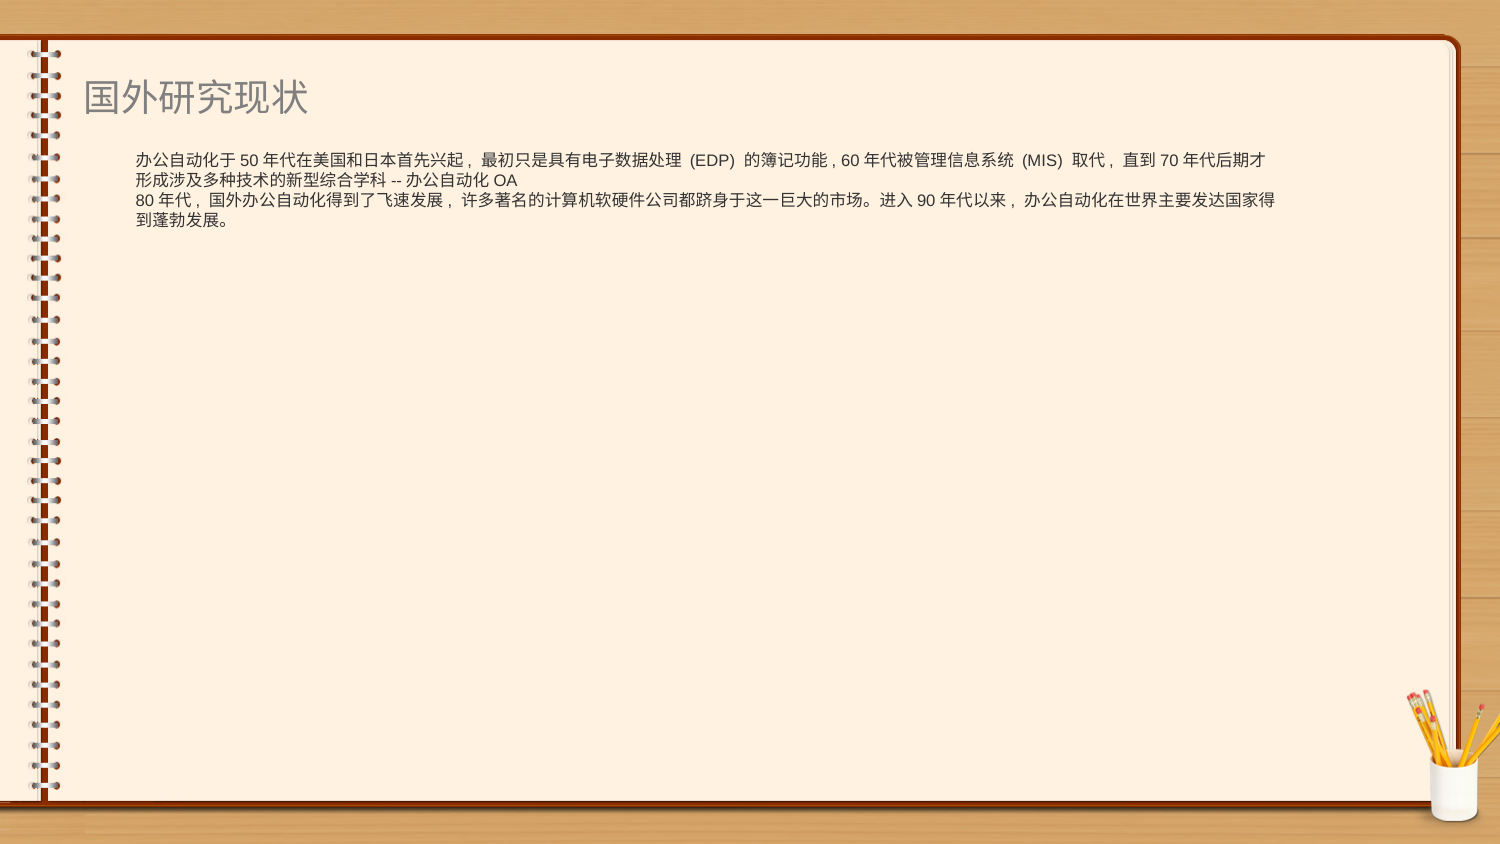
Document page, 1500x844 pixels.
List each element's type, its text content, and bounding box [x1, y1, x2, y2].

text_box 国外研究现状 [83, 74, 438, 120]
text_box 办公自动化于50年代在美国和日本首先兴起, 最初只是具有电子数据处理 (EDP) 的簿记功能, 60年代被管理信息系统 (MIS) 取代, 直到70年代后期才形成涉及多种技术的新型综合学科--办公自动化OA 80年代, 国外办公自动化得到了飞速发展, 许多著名的计算机软硬件公司都跻身于这一巨大的市场。进入90年代以来, 办公自动化在世界主要发达国家得到蓬勃发展。 [135, 150, 1282, 231]
picture [0, 0, 1500, 844]
